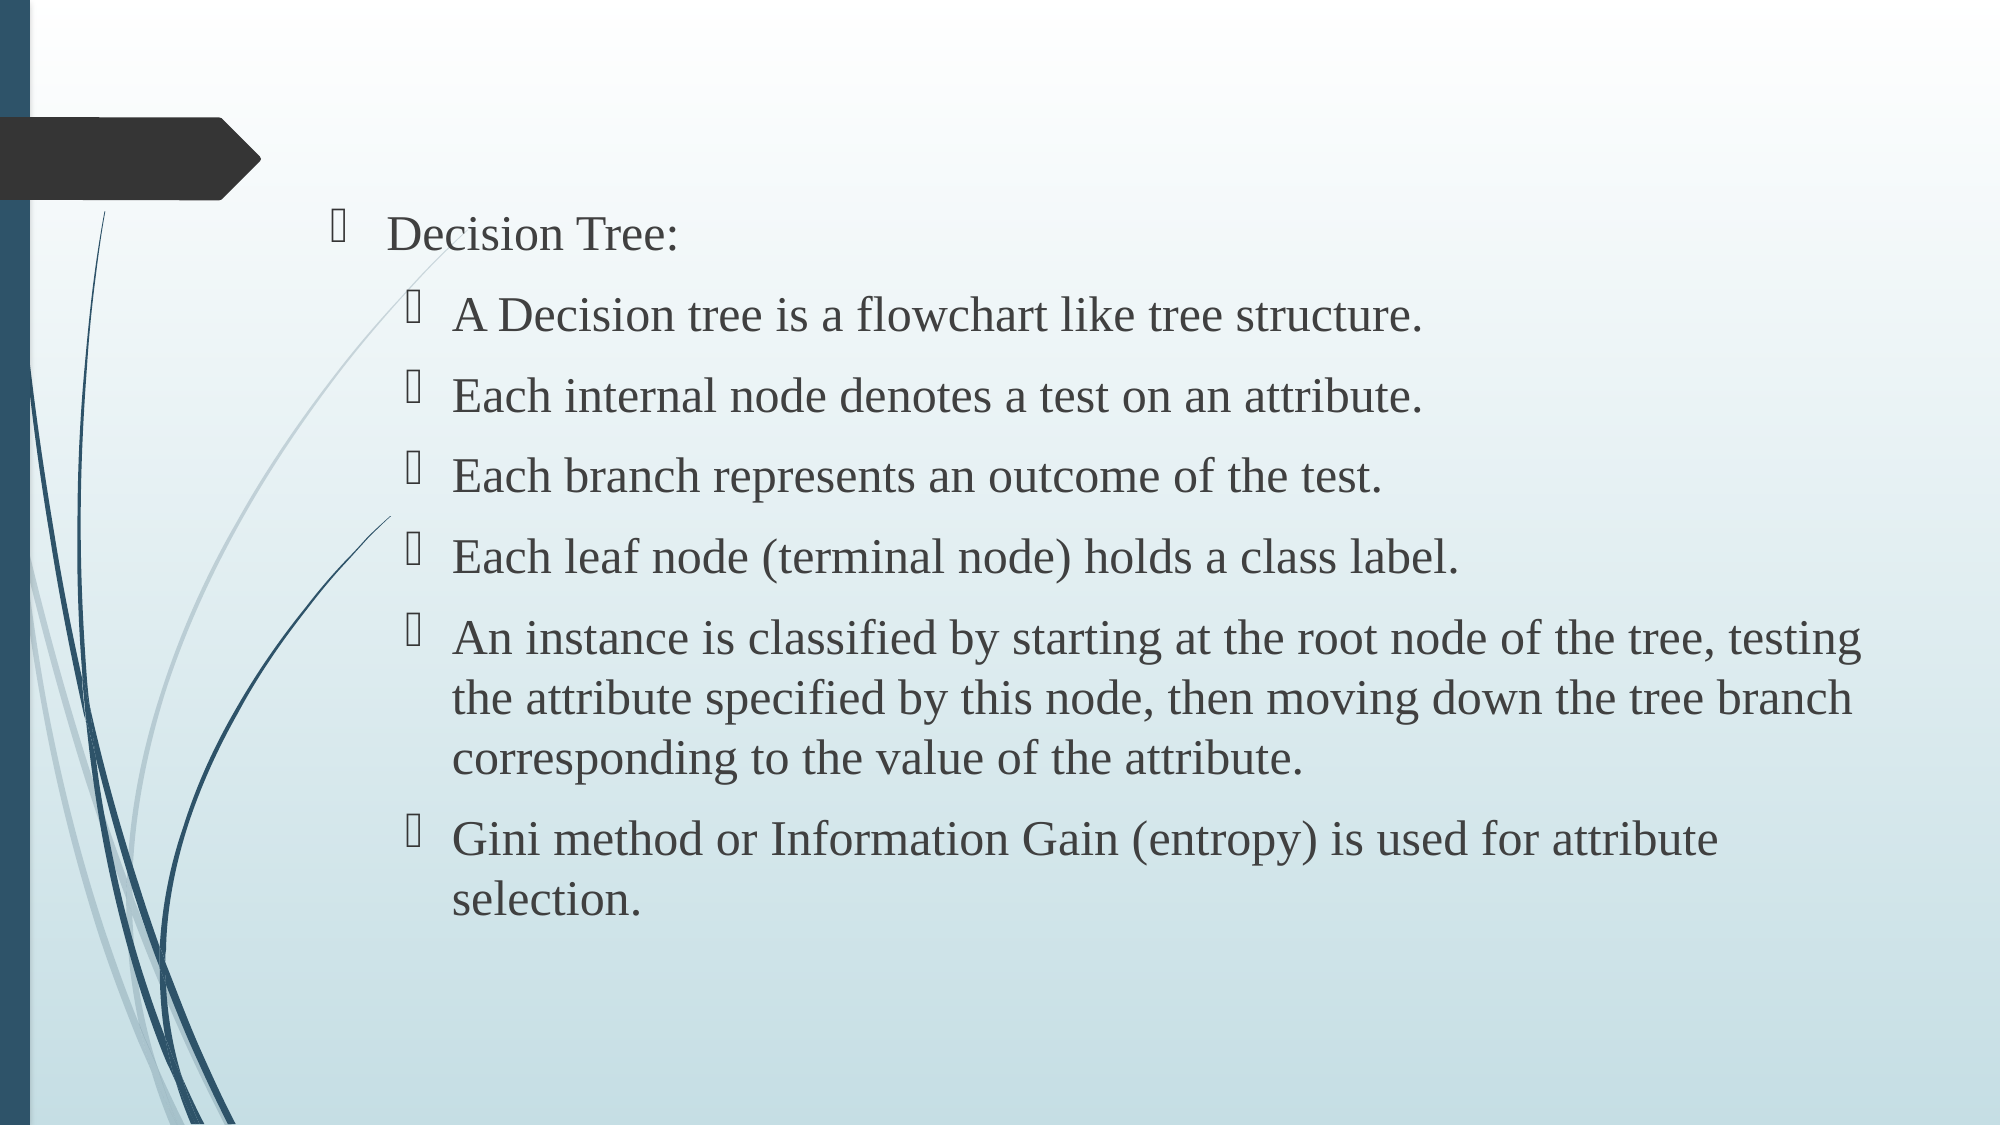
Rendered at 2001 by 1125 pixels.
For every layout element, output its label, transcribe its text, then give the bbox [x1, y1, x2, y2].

list Decision Tree: A Decision tree is a flowchart like tree structure. Each internal node denotes a test on an attribute. Each branch represents an outcome of the test. Each leaf node (terminal node) holds a class label. An instance is classified by starting at the root node of the tree, testing the attribute specified by this node, then moving down the tree branch corresponding to the value of the attribute. Gini method or Information Gain (entropy) is used for attribute selection. [315, 192, 1888, 1063]
